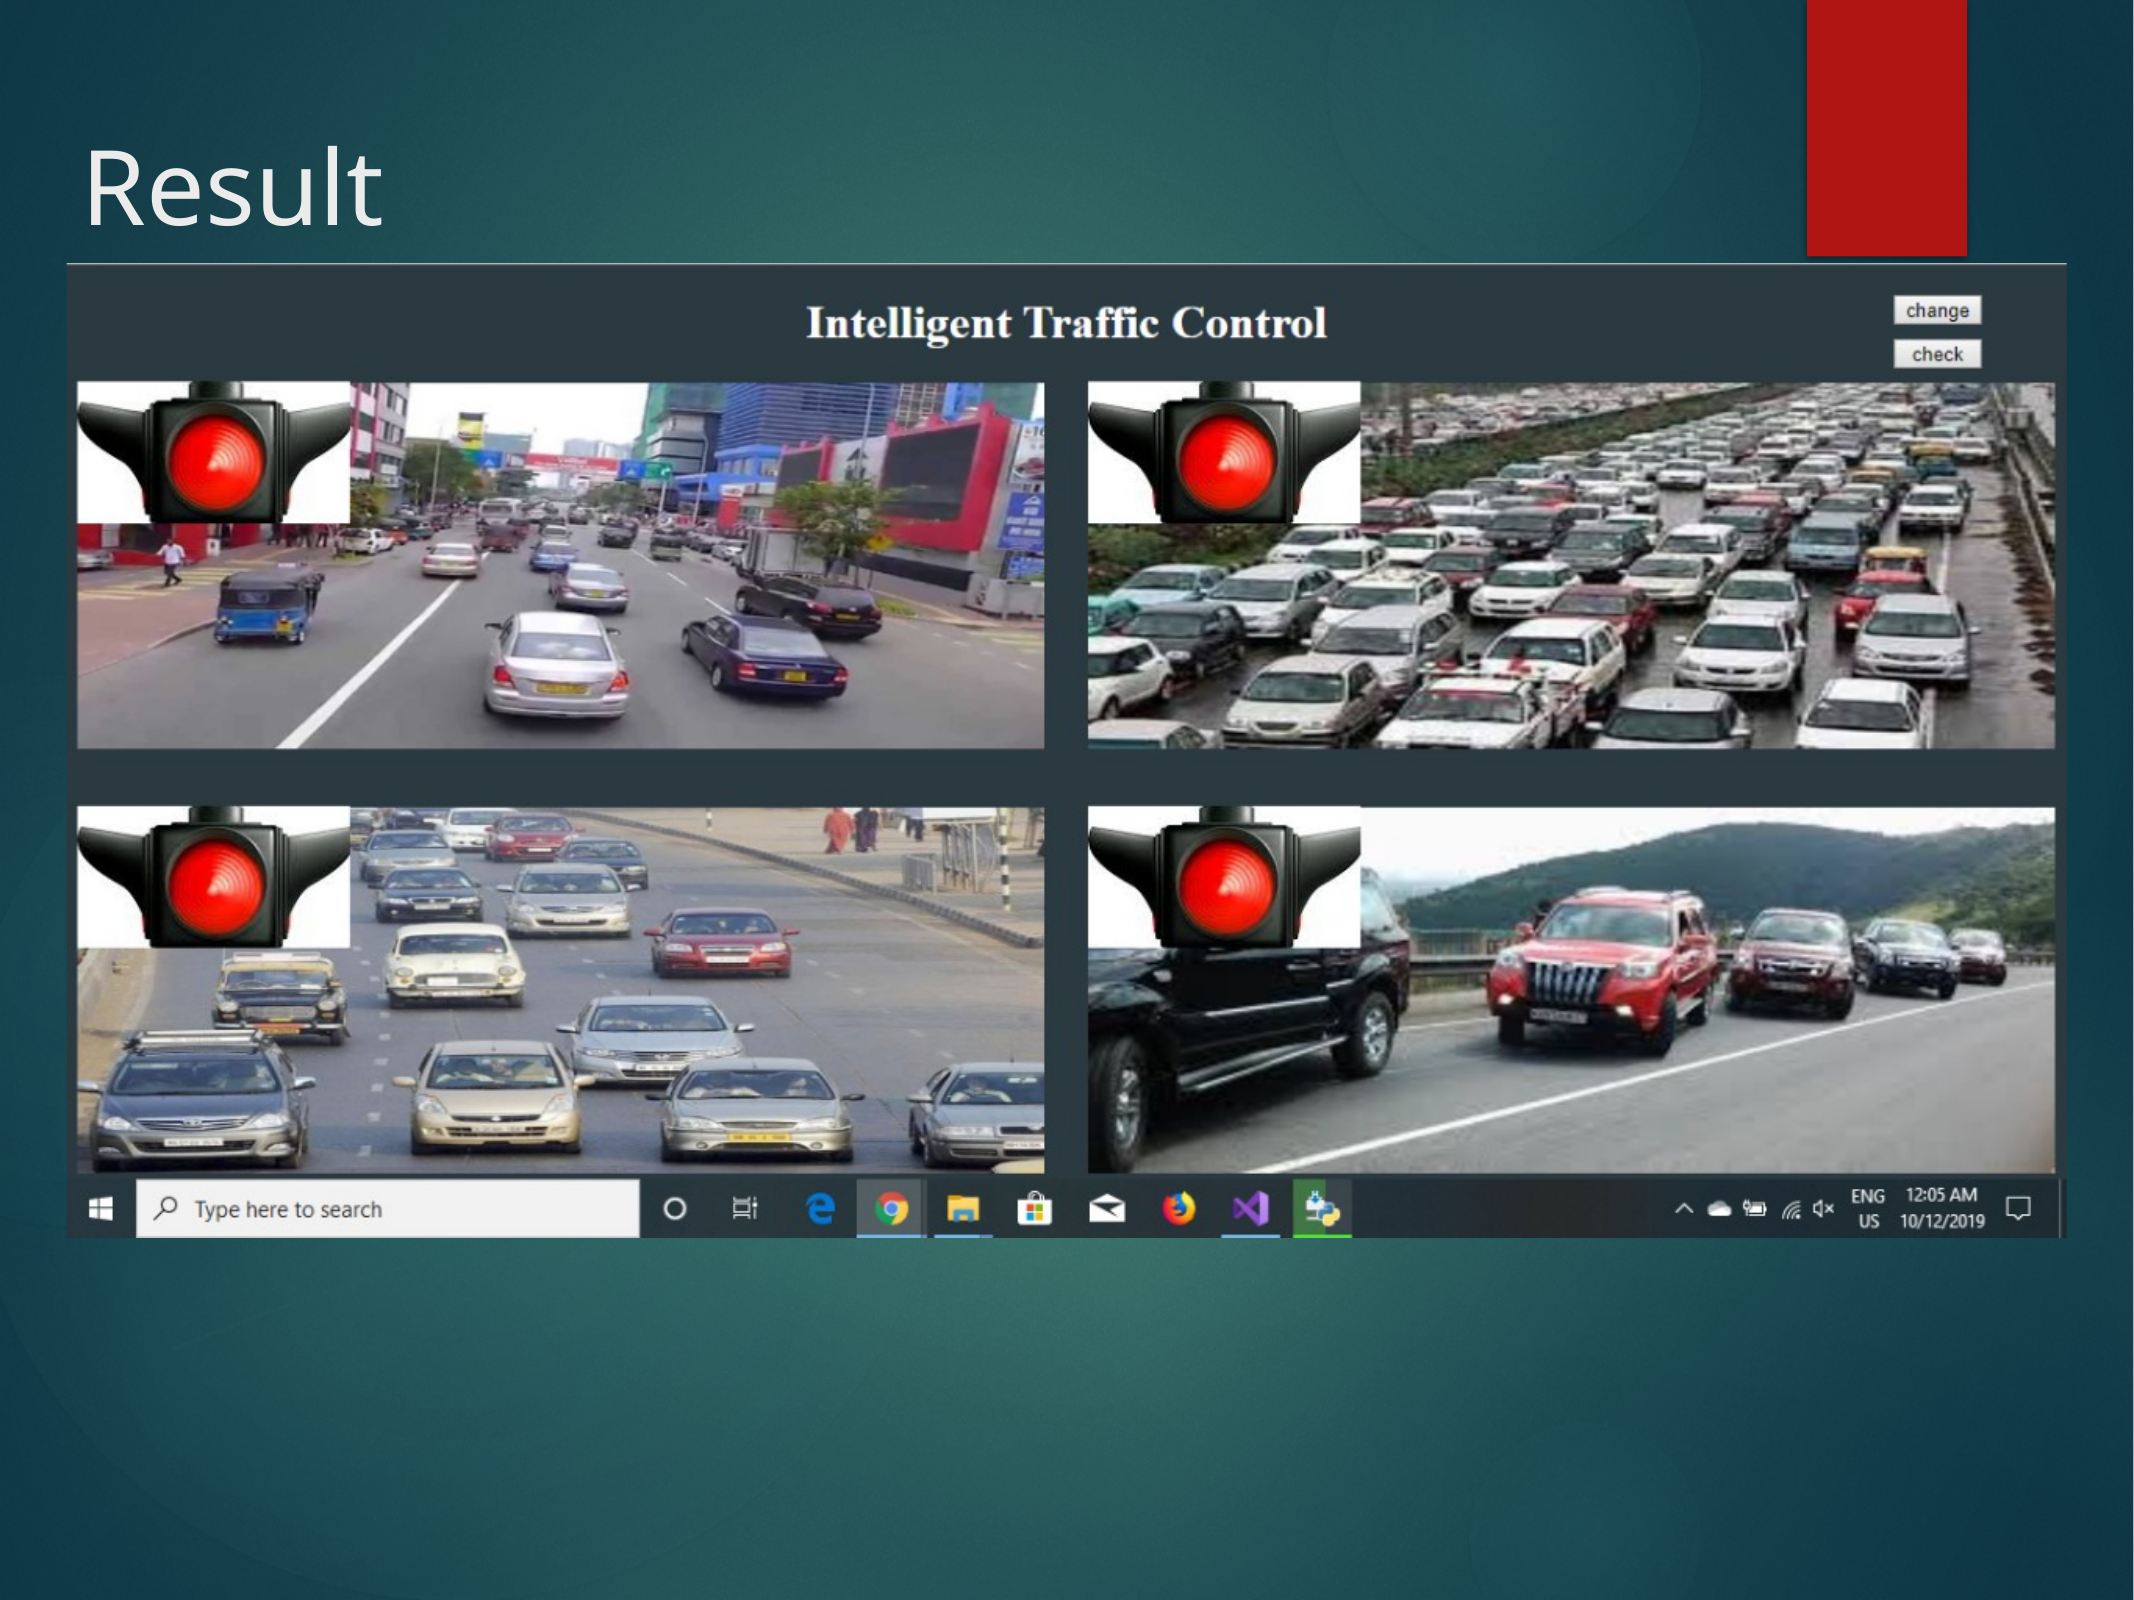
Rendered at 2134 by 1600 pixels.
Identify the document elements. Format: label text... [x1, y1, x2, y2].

picture [66, 263, 2067, 1238]
title Result [66, 20, 1784, 254]
